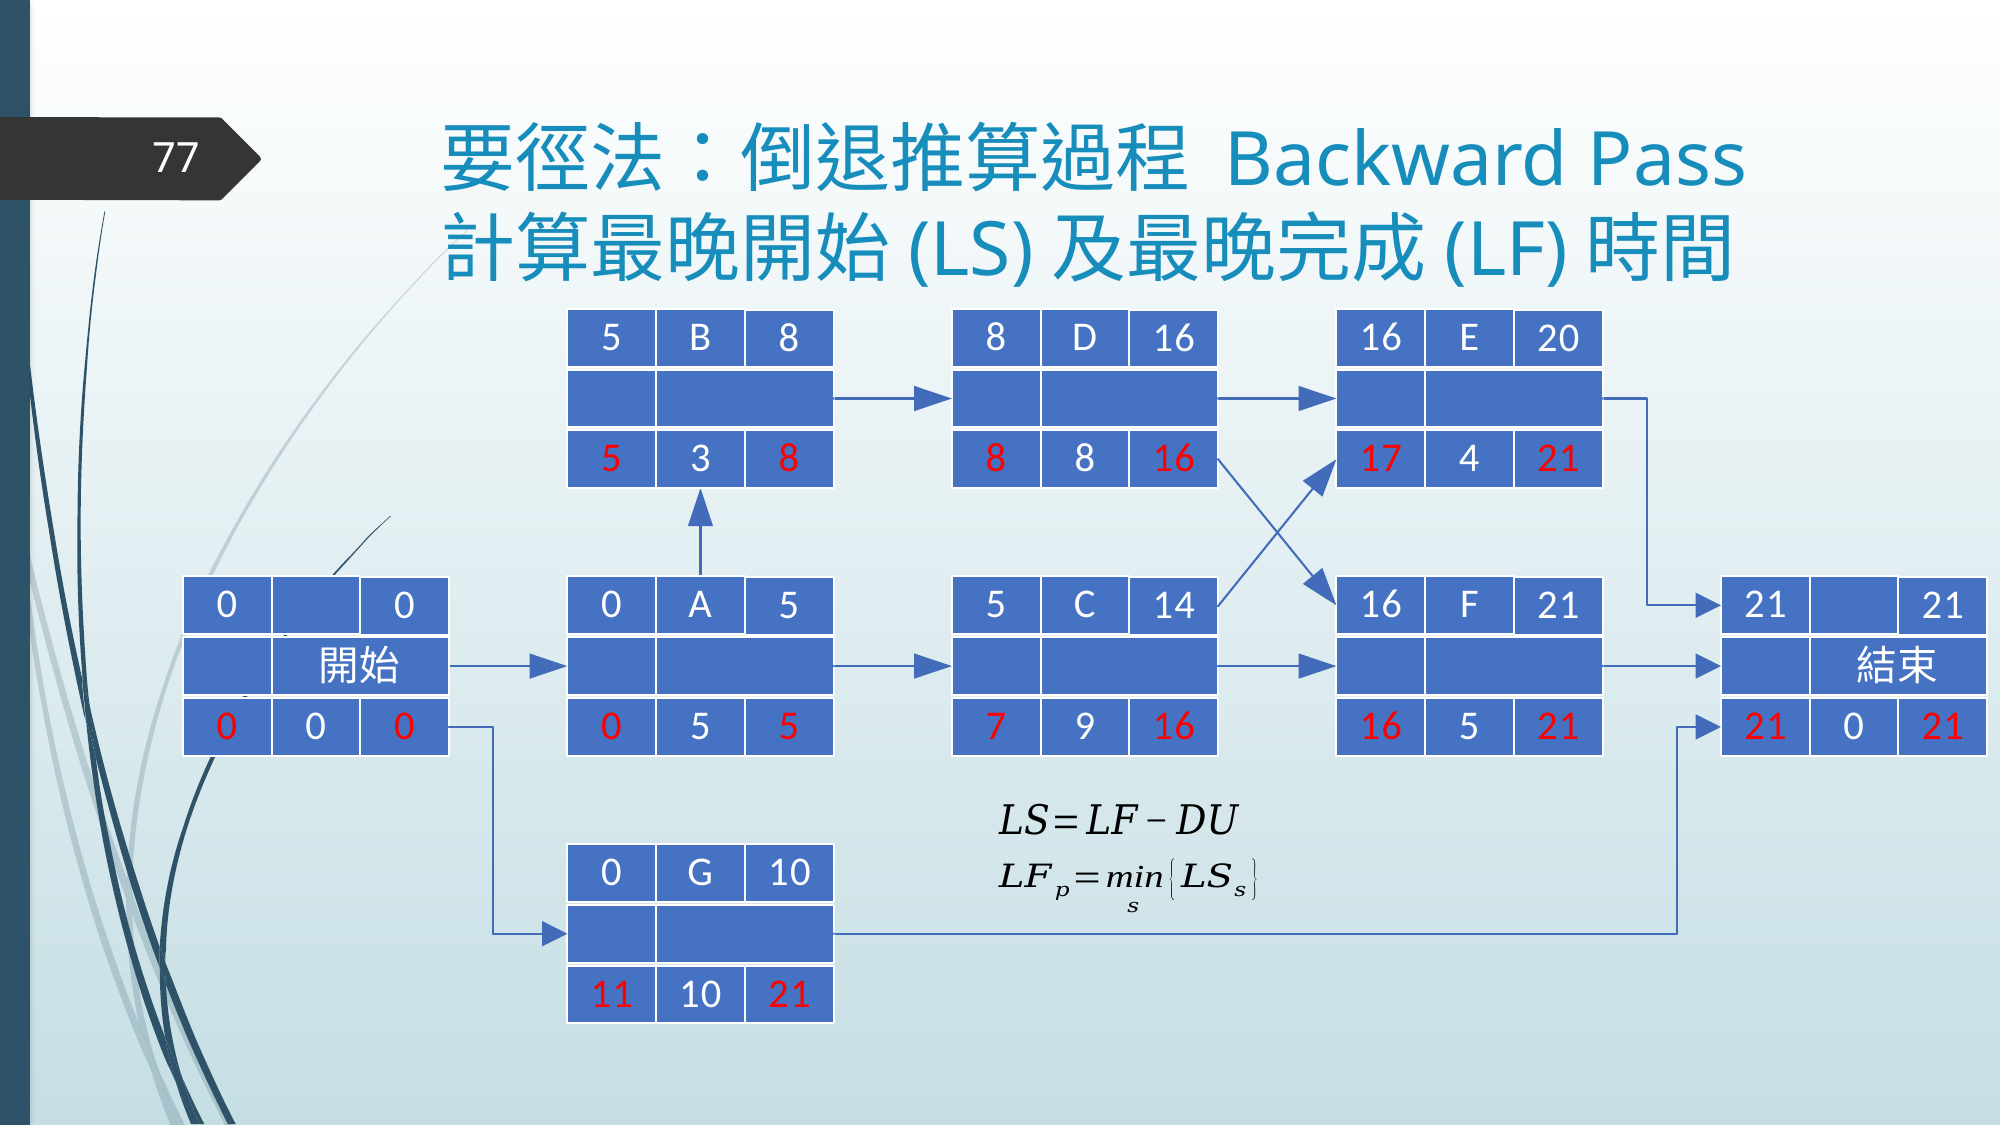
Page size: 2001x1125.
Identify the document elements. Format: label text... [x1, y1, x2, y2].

title 要徑法：倒退推算過程 Backward Pass 計算最晚開始(LS)及最晚完成(LF)時間 [425, 102, 1888, 292]
picture [176, 294, 1990, 1040]
slide_number 77 [87, 129, 216, 190]
